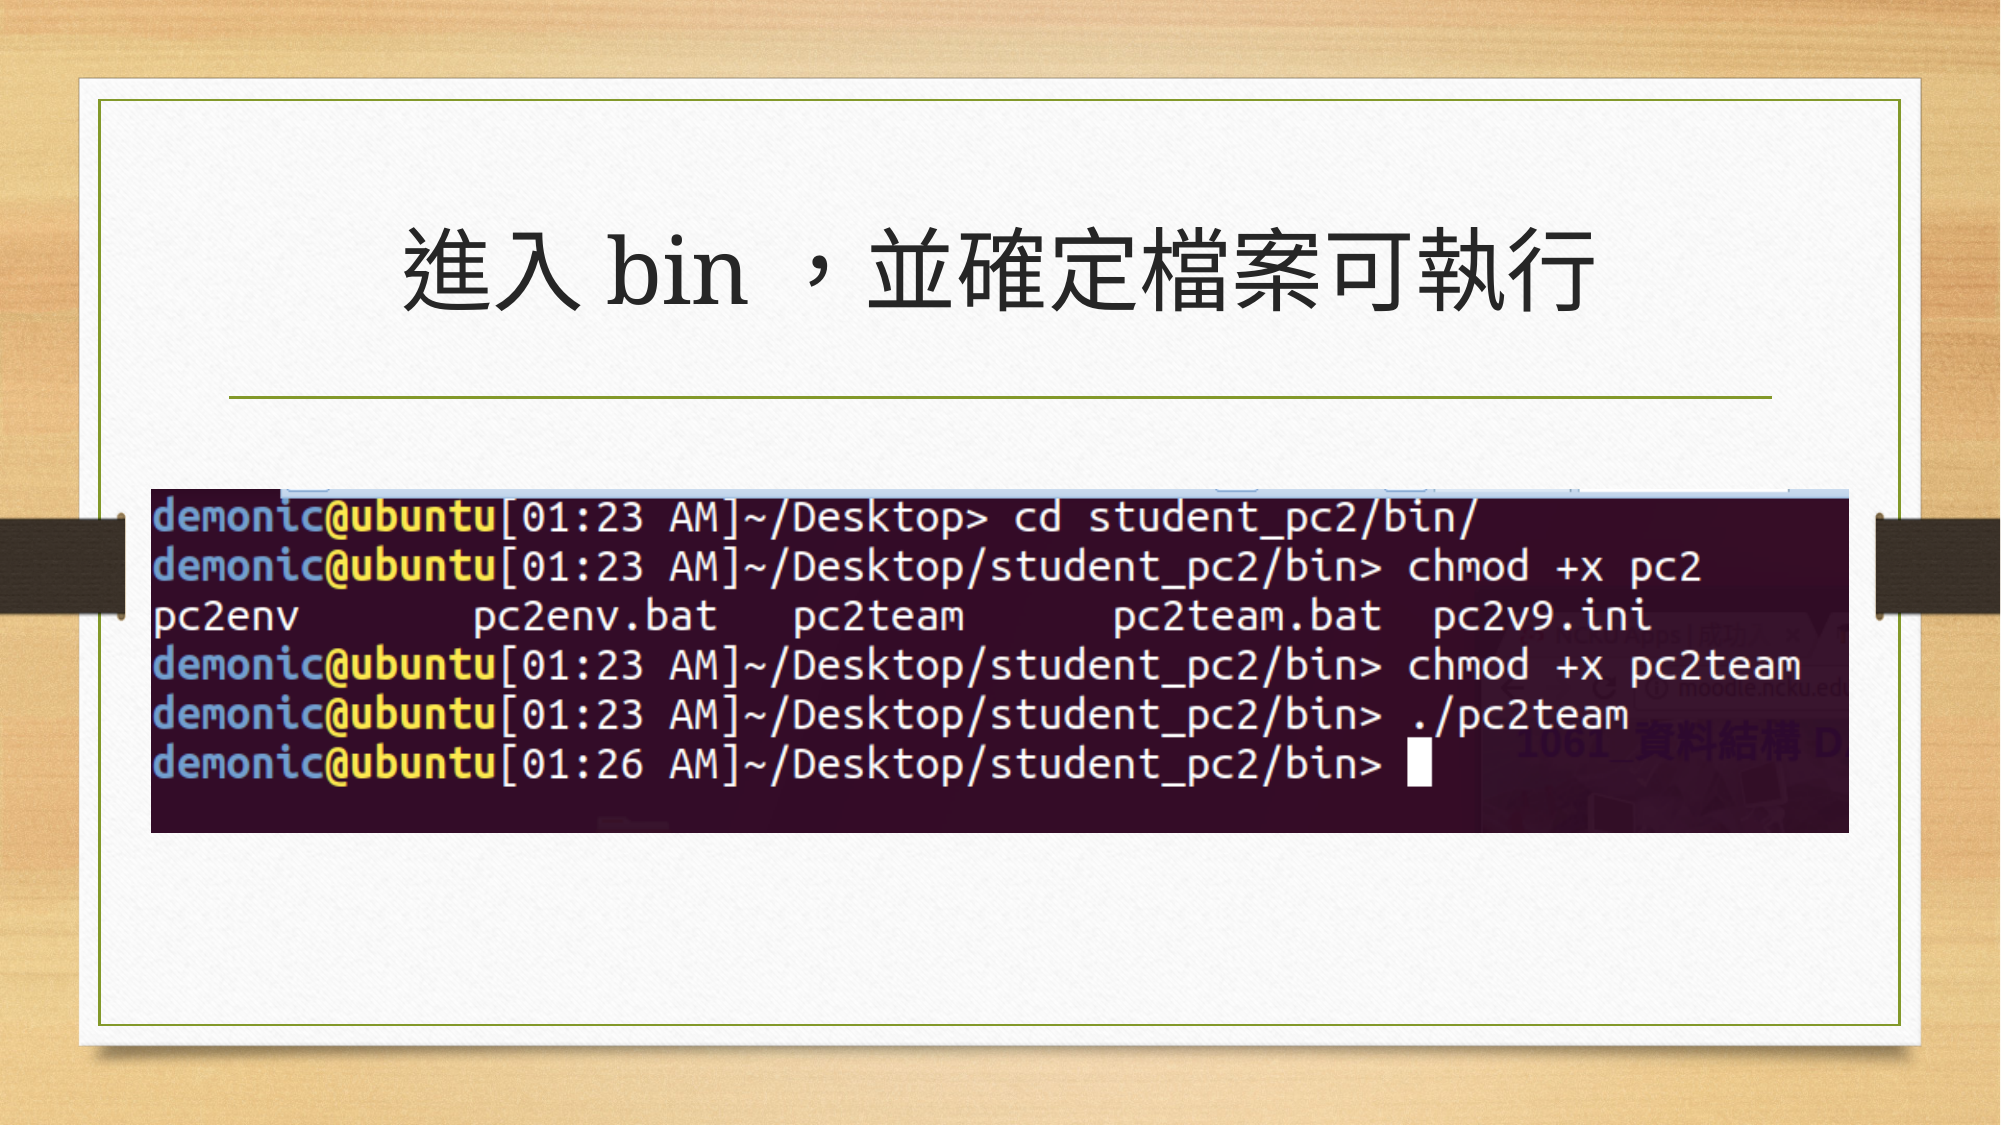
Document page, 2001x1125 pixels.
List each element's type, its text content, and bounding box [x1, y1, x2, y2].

title 進入bin，並確定檔案可執行 [212, 161, 1788, 375]
picture [0, 0, 2001, 1125]
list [151, 489, 1849, 833]
